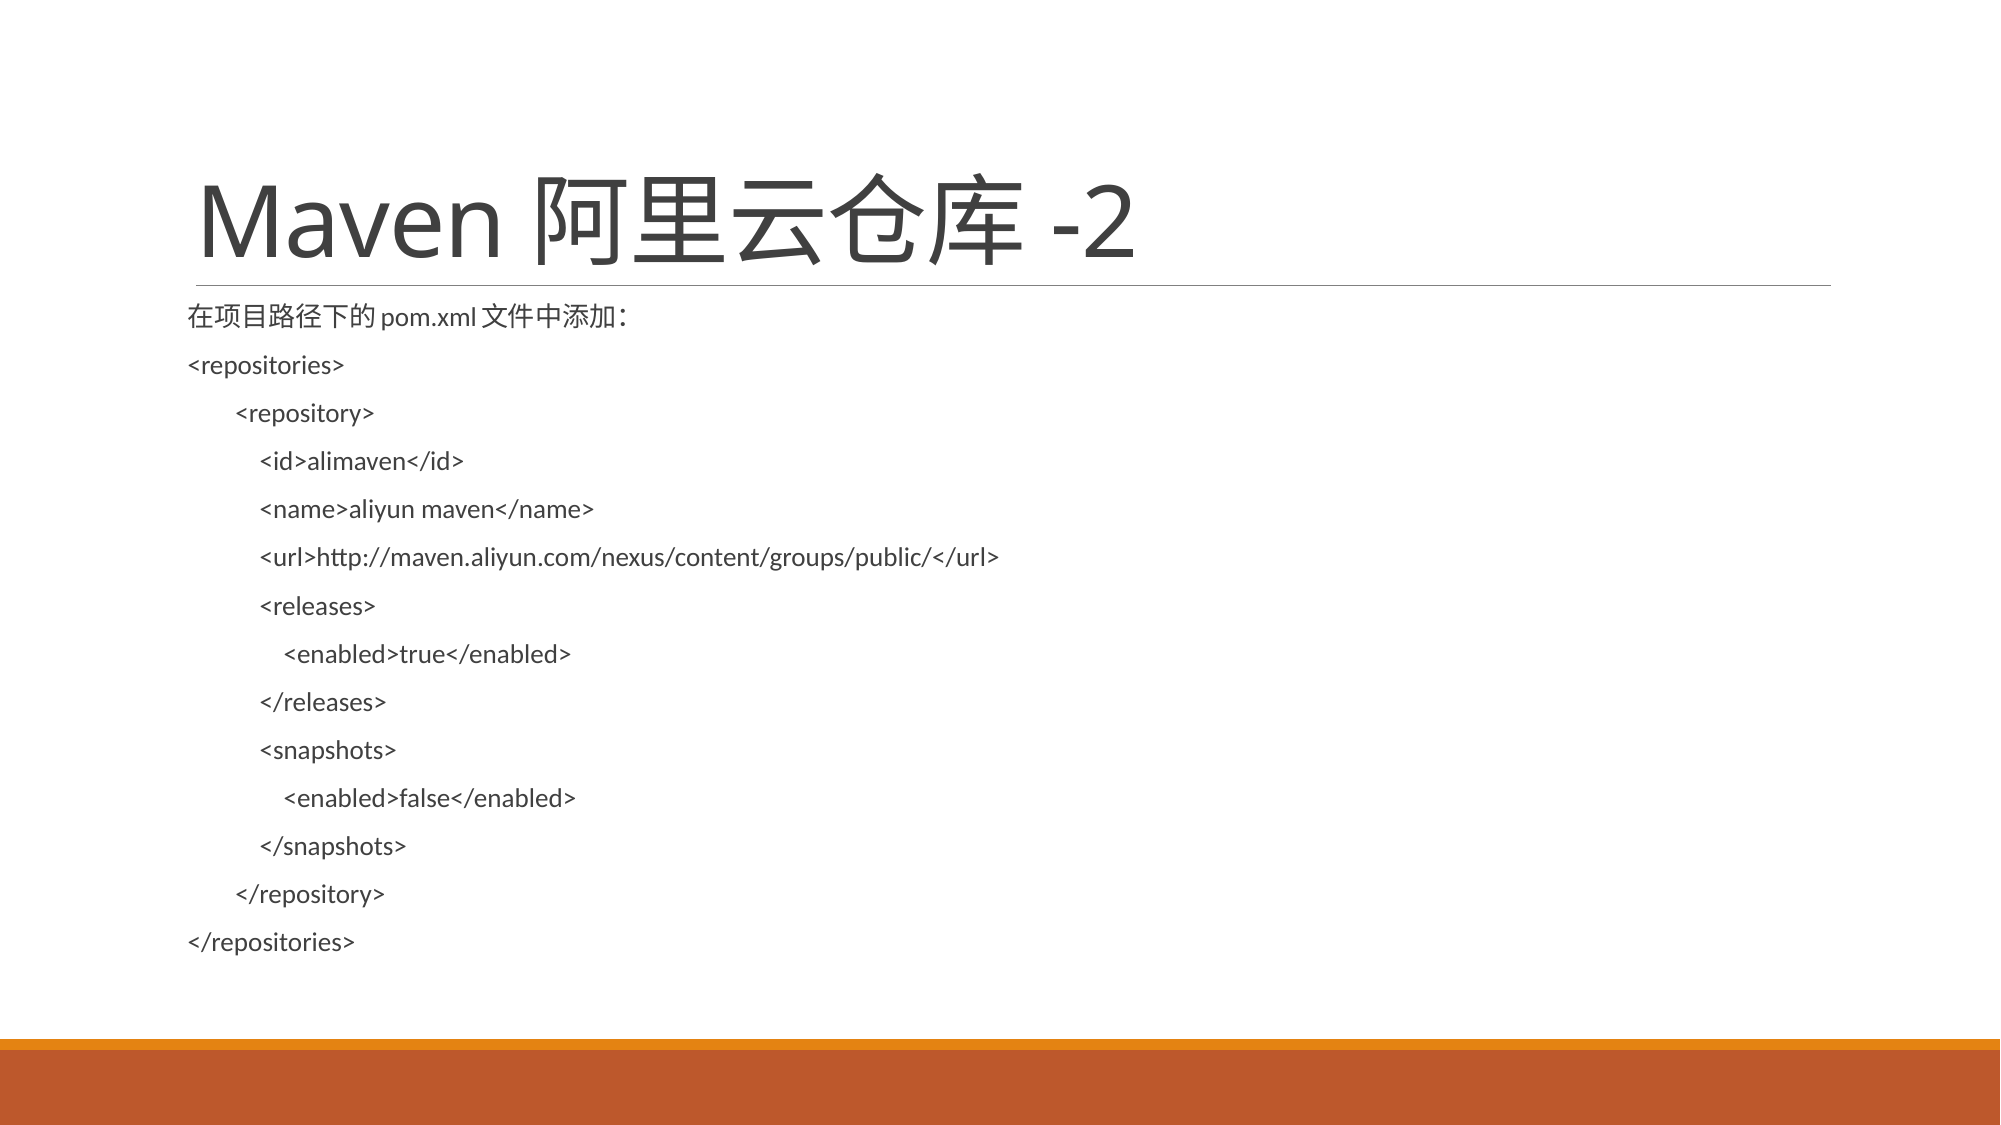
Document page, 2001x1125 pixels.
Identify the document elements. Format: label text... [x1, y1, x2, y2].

title Maven阿里云仓库-2 [180, 47, 1830, 285]
list 在项目路径下的pom.xml文件中添加： <repositories> <repository> <id>alimaven</id> <name>aliyun maven</name> <url>http://maven.aliyun.com/nexus/content/groups/public/</url> <releases> <enabled>true</enabled> </releases> <snapshots> <enabled>false</enabled> </snapshots> </repository> </repositories> [180, 302, 1830, 963]
